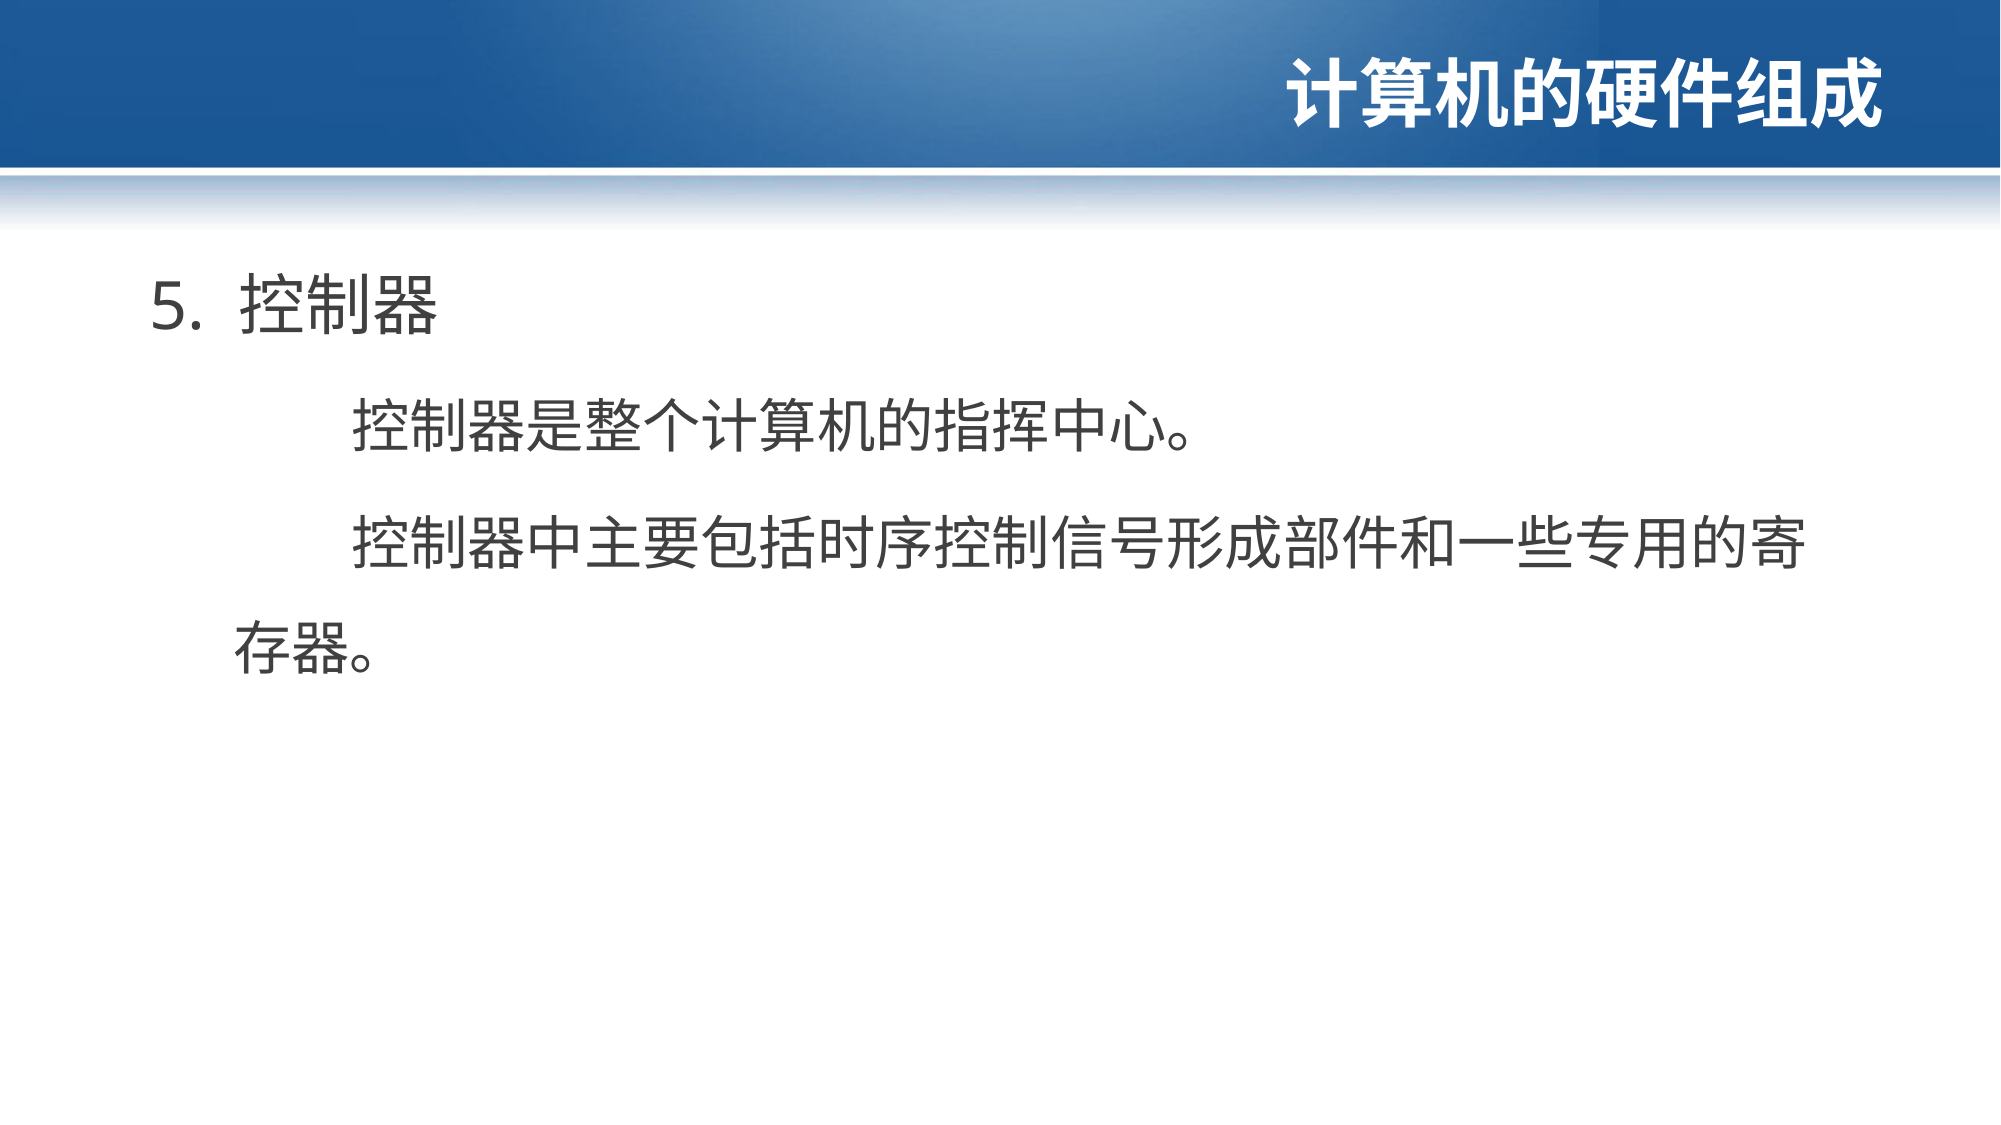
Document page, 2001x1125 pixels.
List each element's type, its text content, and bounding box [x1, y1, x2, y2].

list 5. 控制器 控制器是整个计算机的指挥中心。 控制器中主要包括时序控制信号形成部件和一些专用的寄存器。 [99, 255, 1875, 839]
picture [0, 0, 2001, 1125]
title 计算机的硬件组成 [99, 45, 1900, 138]
